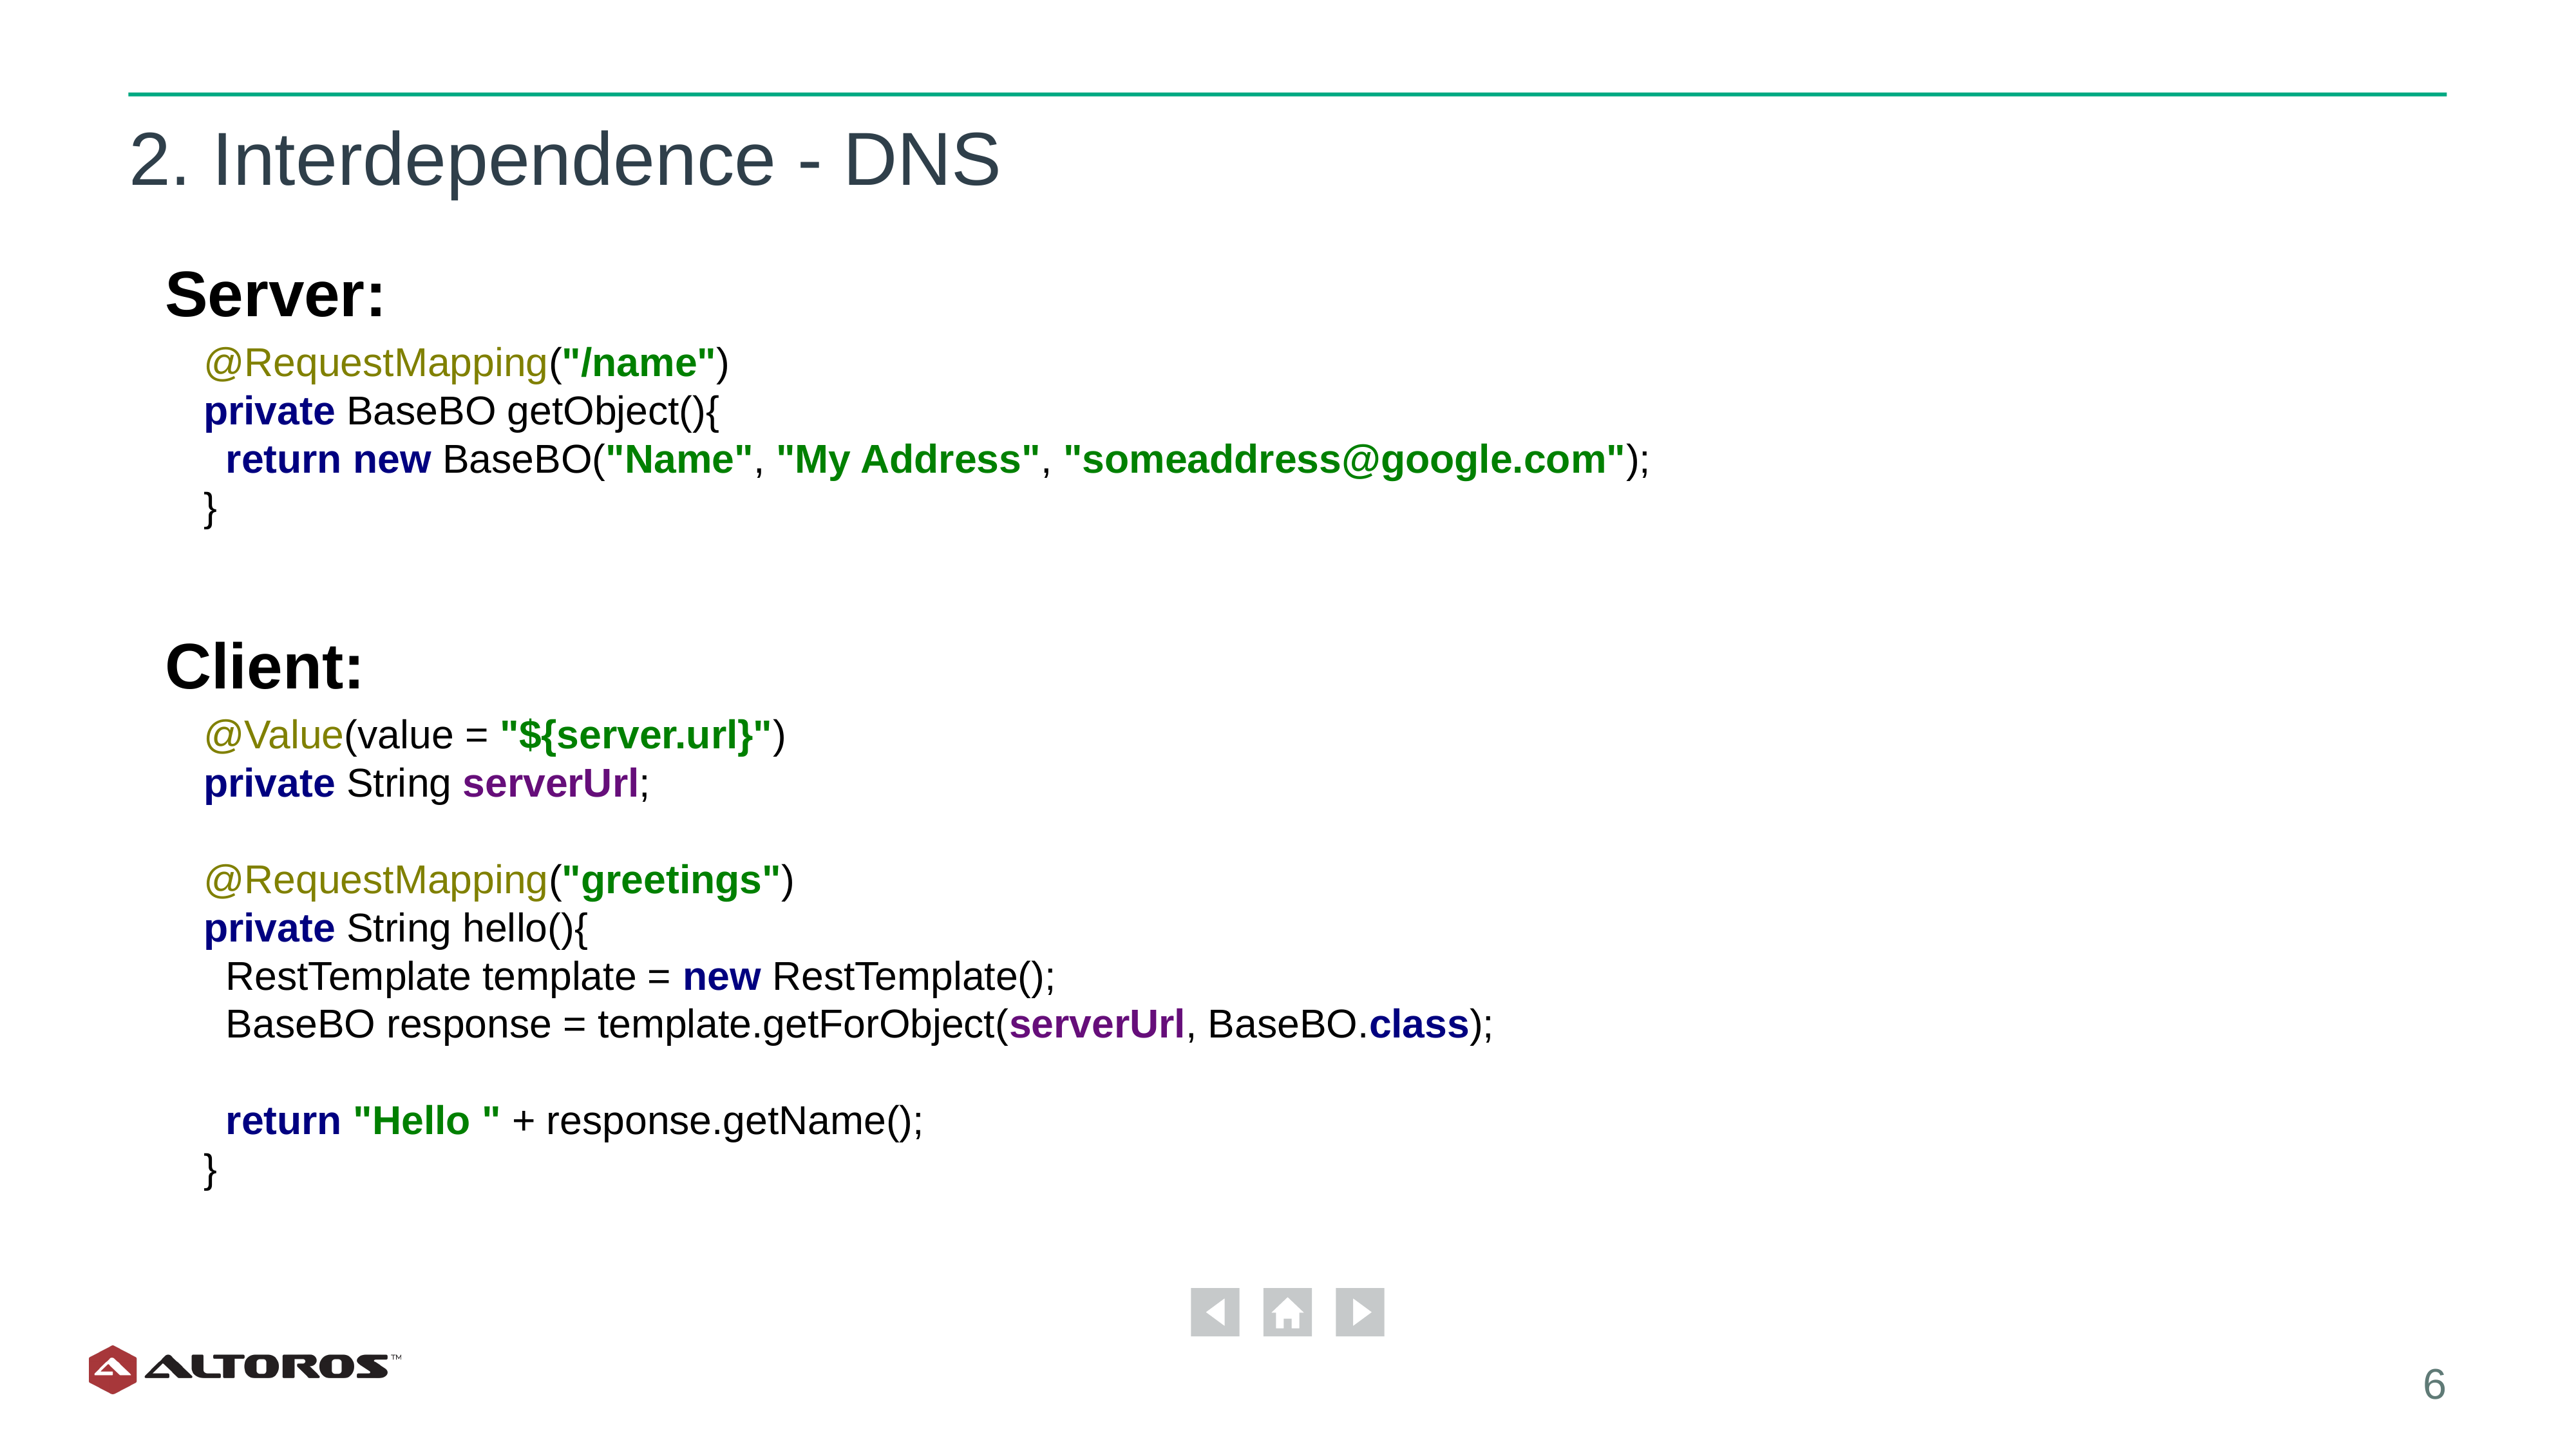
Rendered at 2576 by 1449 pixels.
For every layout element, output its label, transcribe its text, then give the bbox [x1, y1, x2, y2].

text_box Client: [155, 614, 446, 718]
title 2. Interdependence - DNS [128, 109, 2447, 290]
picture [89, 1345, 401, 1394]
slide_number ‹#› [2334, 1358, 2447, 1408]
text_box @Value(value = "${server.url}") private String serverUrl; @RequestMapping("greetings") private String hello(){ RestTemplate template = new RestTemplate(); BaseBO response = template.getForObject(serverUrl, BaseBO.class); return "Hello " + response.getName(); } [194, 698, 2058, 1245]
text_box Server: [155, 242, 446, 346]
text_box @RequestMapping("/name") private BaseBO getObject(){ return new BaseBO("Name", "My Address", "someaddress@google.com"); } [194, 327, 2058, 615]
